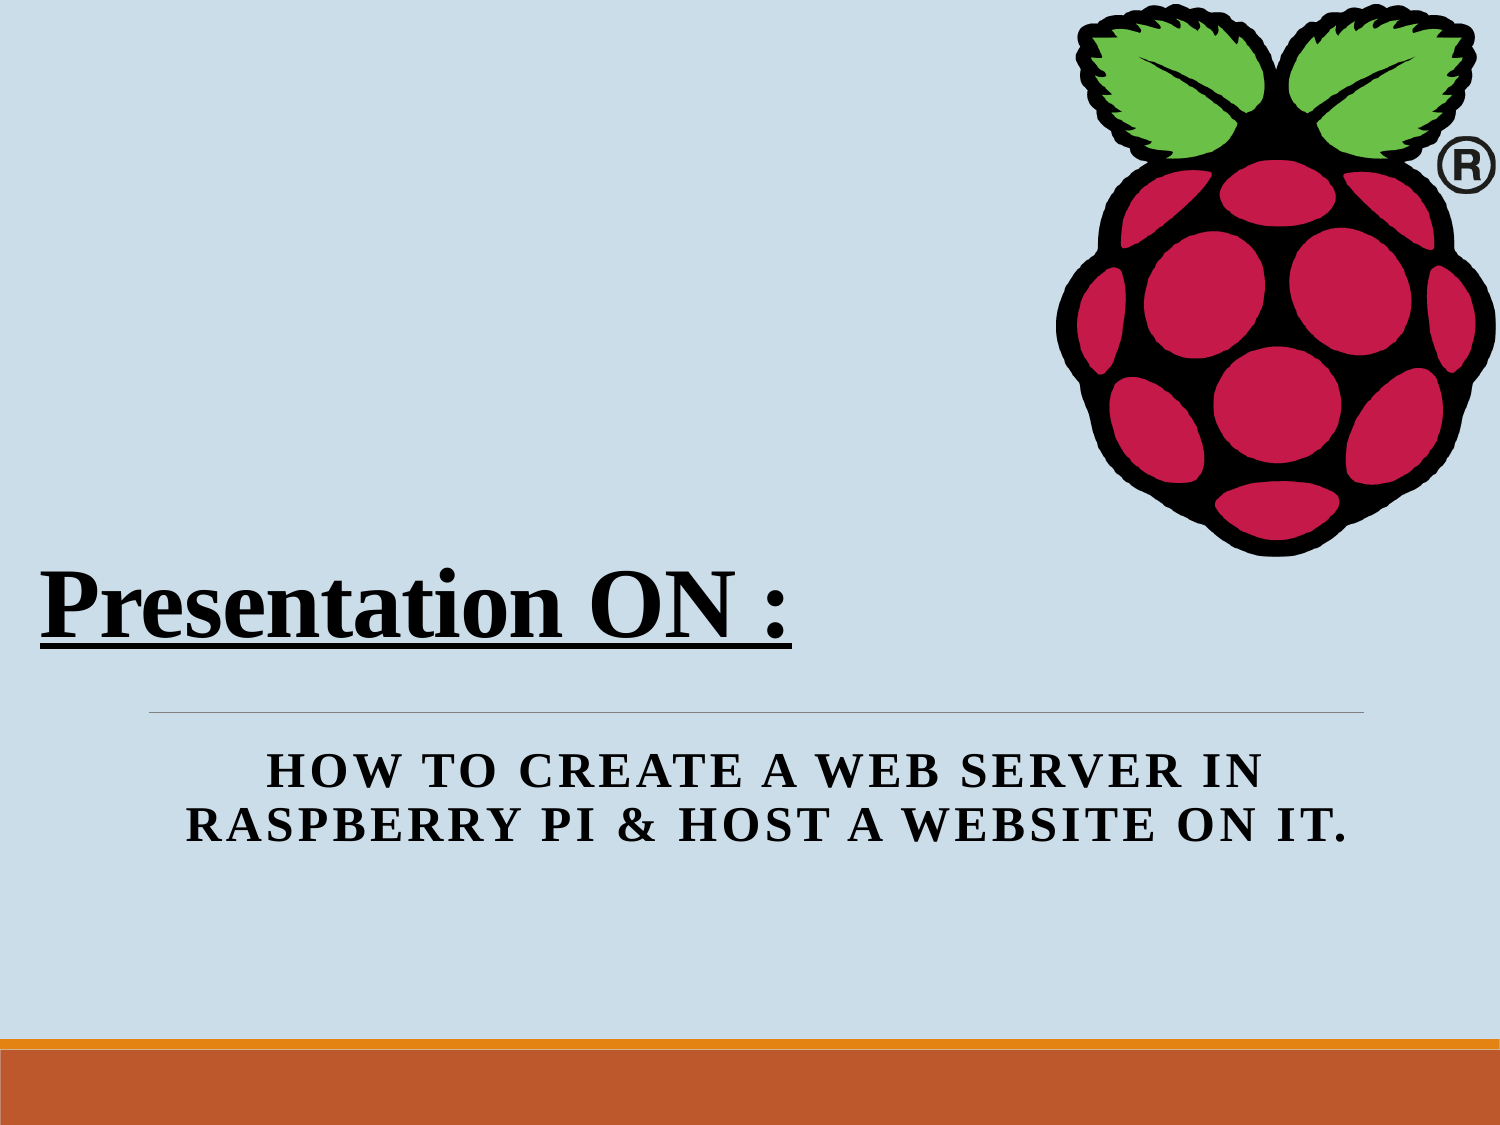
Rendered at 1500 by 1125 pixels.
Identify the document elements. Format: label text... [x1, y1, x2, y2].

subtitle How To create a web server in Raspberry pi & Host A Website on It. [147, 737, 1386, 925]
picture [1055, 3, 1497, 558]
title Presentation ON : [24, 487, 1263, 666]
